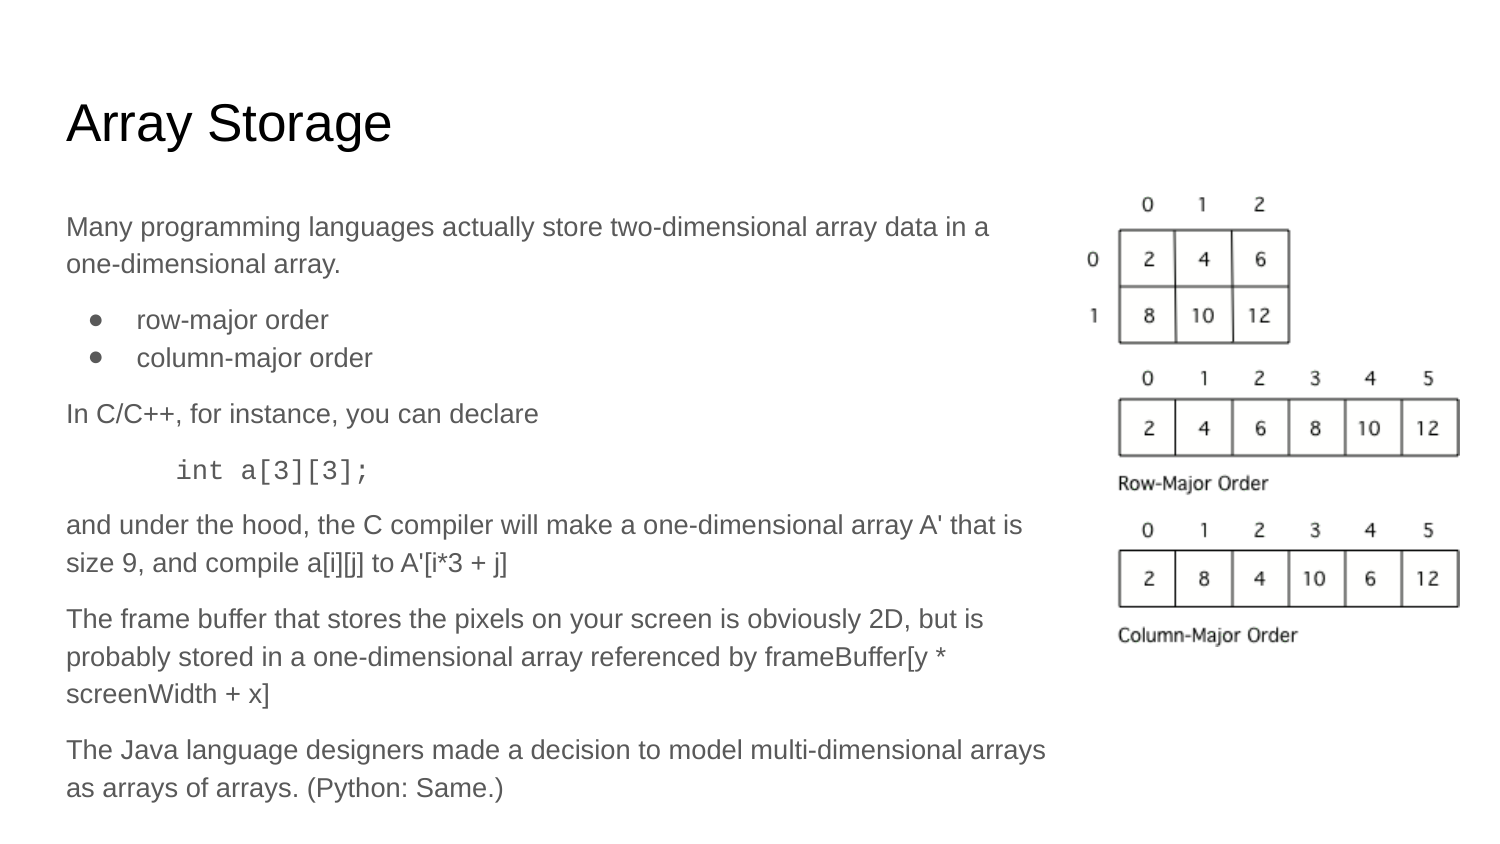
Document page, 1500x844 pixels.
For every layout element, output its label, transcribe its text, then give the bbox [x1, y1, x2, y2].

picture [1087, 196, 1460, 648]
list Many programming languages actually store two-dimensional array data in a one-dimensional array. row-major order column-major order In C/C++, for instance, you can declare int a[3][3]; and under the hood, the C compiler will make a one-dimensional array A' that is size 9, and compile a[i][j] to A'[i*3 + j] The frame buffer that stores the pixels on your screen is obviously 2D, but is probably stored in a one-dimensional array referenced by frameBuffer[y * screenWidth + x] The Java language designers made a decision to model multi-dimensional arrays as arrays of arrays. (Python: Same.) [51, 189, 1066, 820]
title Array Storage [51, 72, 1449, 167]
